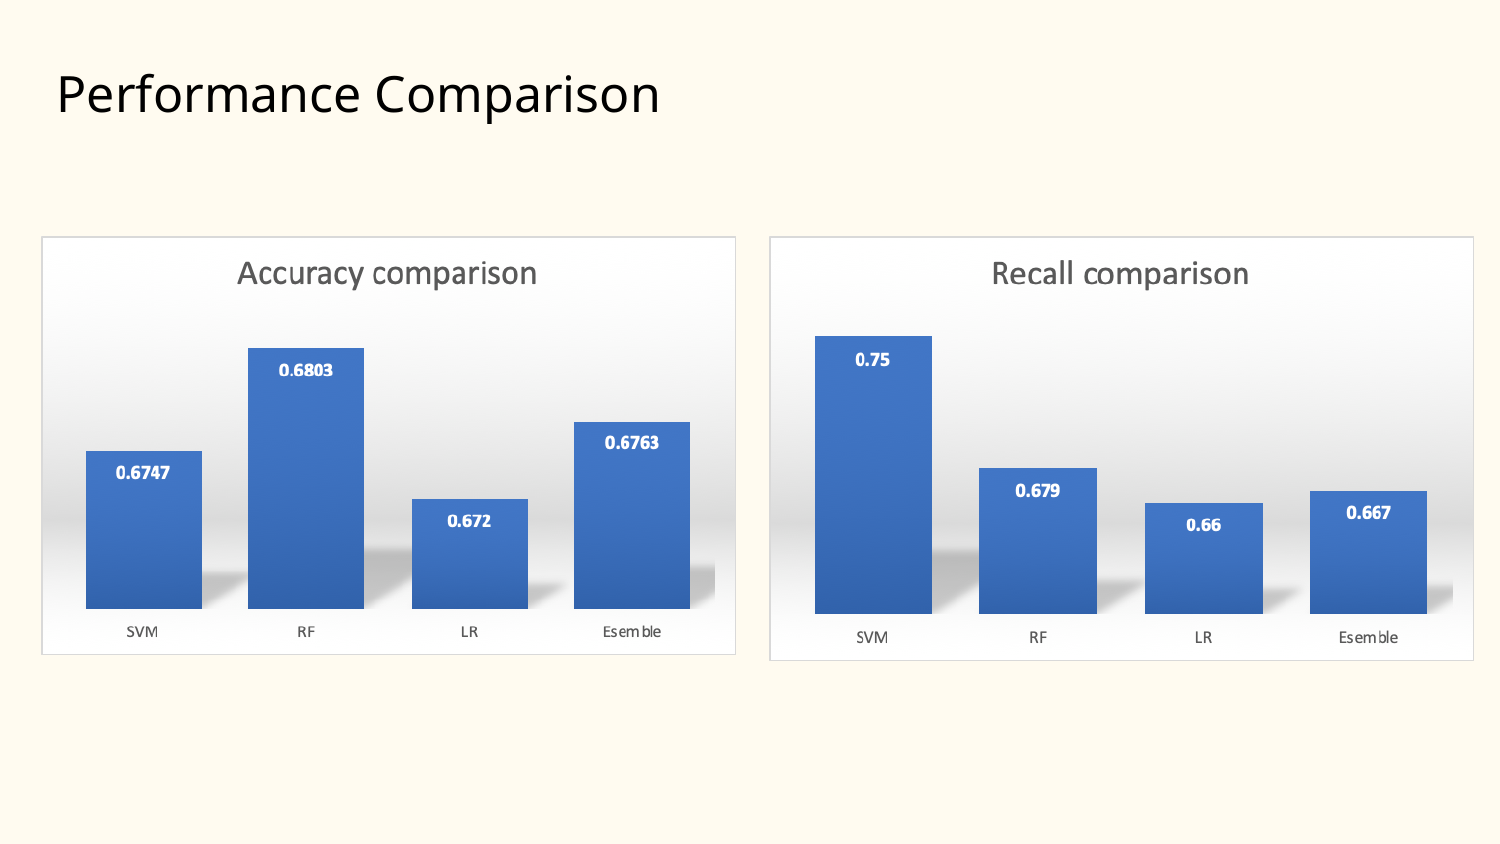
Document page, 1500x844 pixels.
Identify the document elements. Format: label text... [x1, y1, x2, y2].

picture [769, 235, 1474, 661]
title Performance Comparison [41, 47, 1440, 149]
picture [41, 235, 736, 655]
